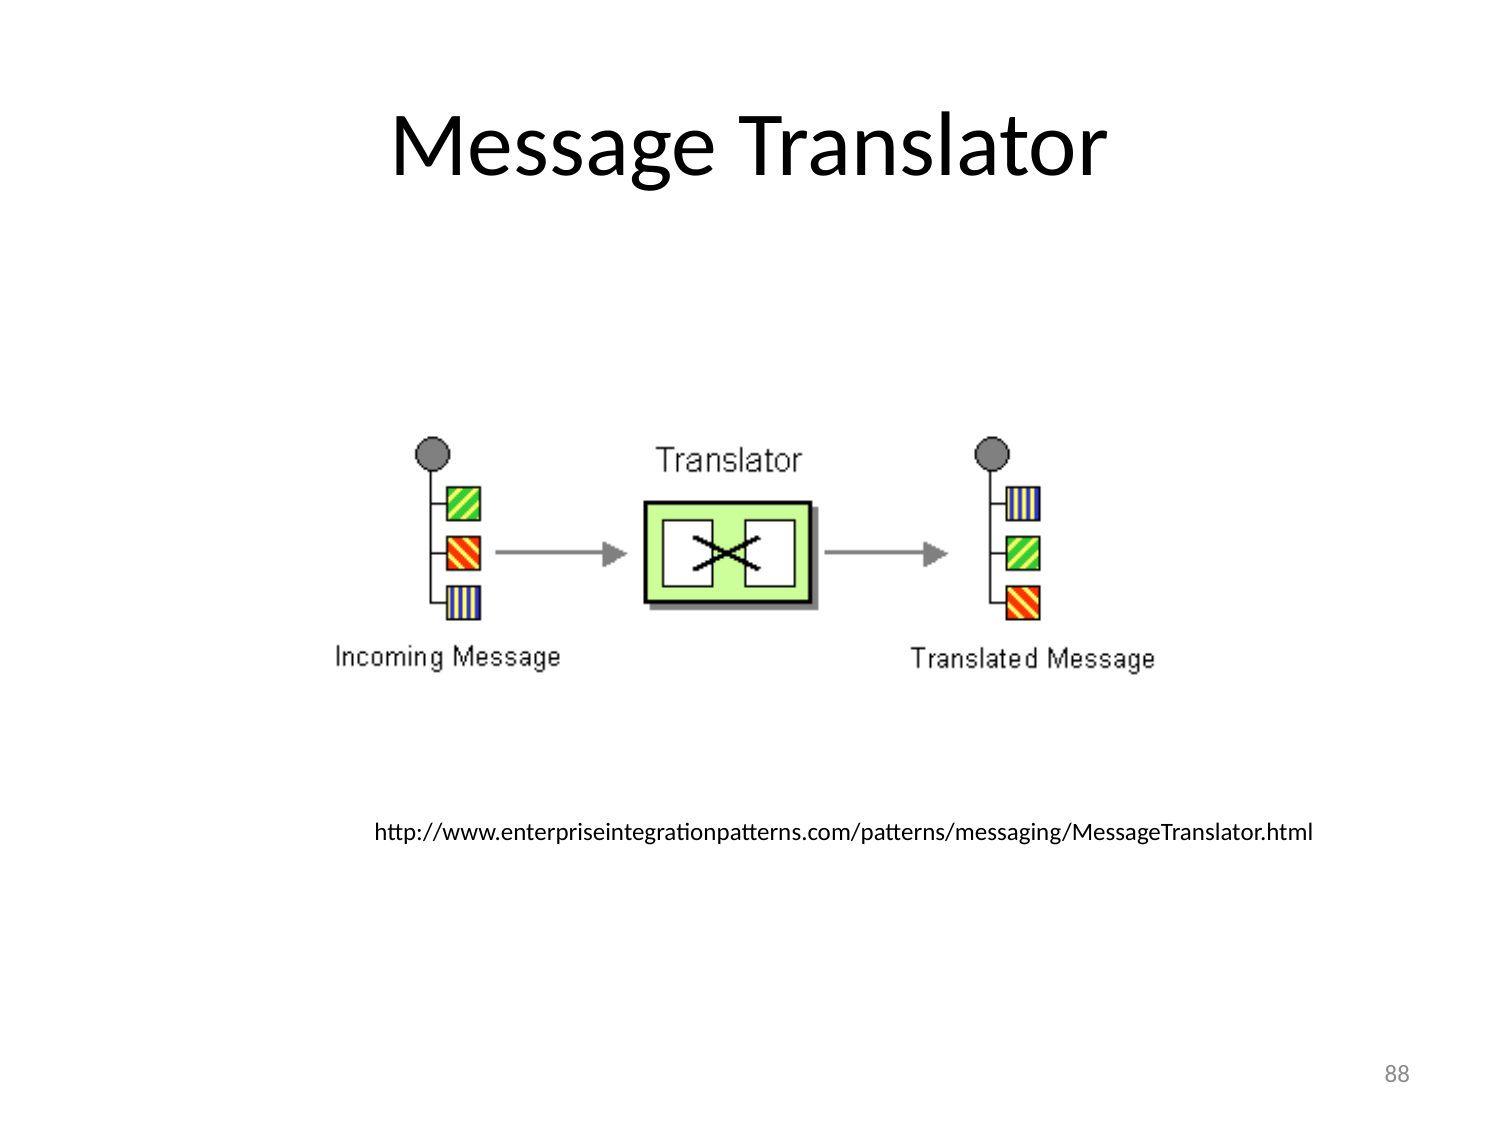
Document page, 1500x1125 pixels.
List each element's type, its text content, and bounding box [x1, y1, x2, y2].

slide_number 88 [1074, 1042, 1425, 1103]
picture [317, 431, 1183, 687]
title Message Translator [75, 45, 1425, 233]
text_box http://www.enterpriseintegrationpatterns.com/patterns/messaging/MessageTranslator.html [359, 807, 1337, 853]
